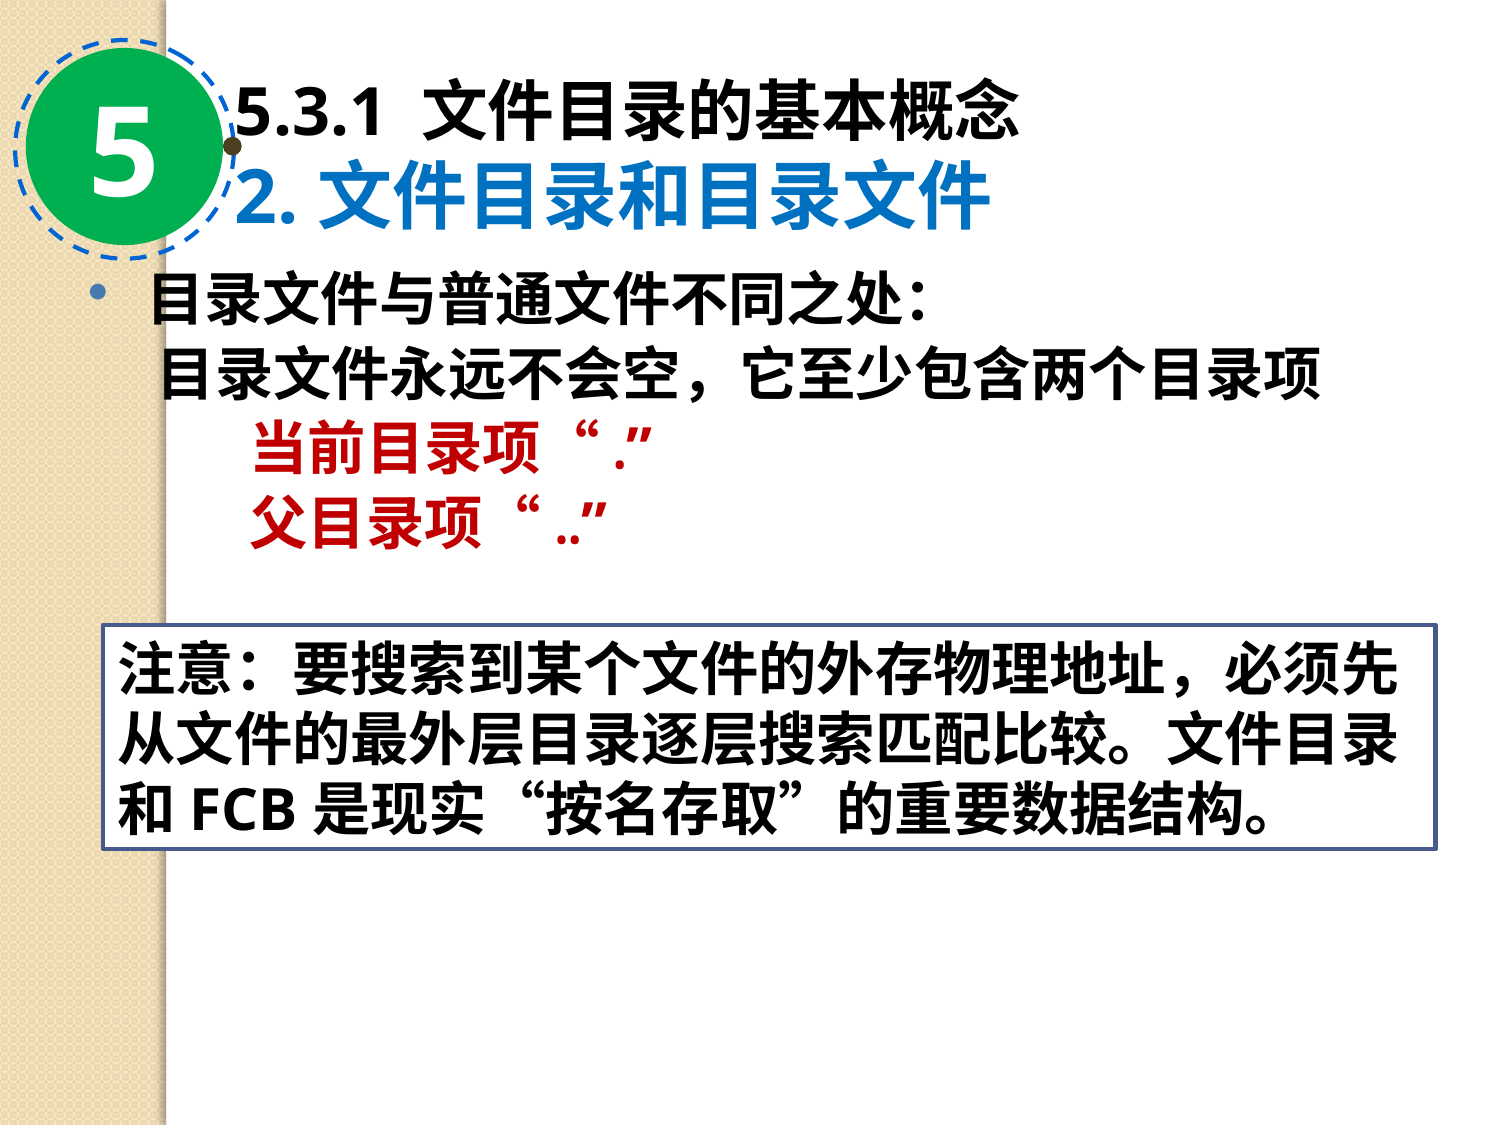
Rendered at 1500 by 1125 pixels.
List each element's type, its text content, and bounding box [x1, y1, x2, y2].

text_box 5.3.1 文件目录的基本概念 2.文件目录和目录文件 [220, 61, 1399, 246]
text_box 5 [23, 45, 226, 248]
text_box [13, 37, 220, 261]
text_box 注意：要搜索到某个文件的外存物理地址，必须先从文件的最外层目录逐层搜索匹配比较。文件目录和FCB是现实“按名存取”的重要数据结构。 [101, 623, 1438, 851]
text_box 目录文件与普通文件不同之处： 目录文件永远不会空，它至少包含两个目录项 当前目录项“.” 父目录项“..” [74, 262, 1425, 627]
